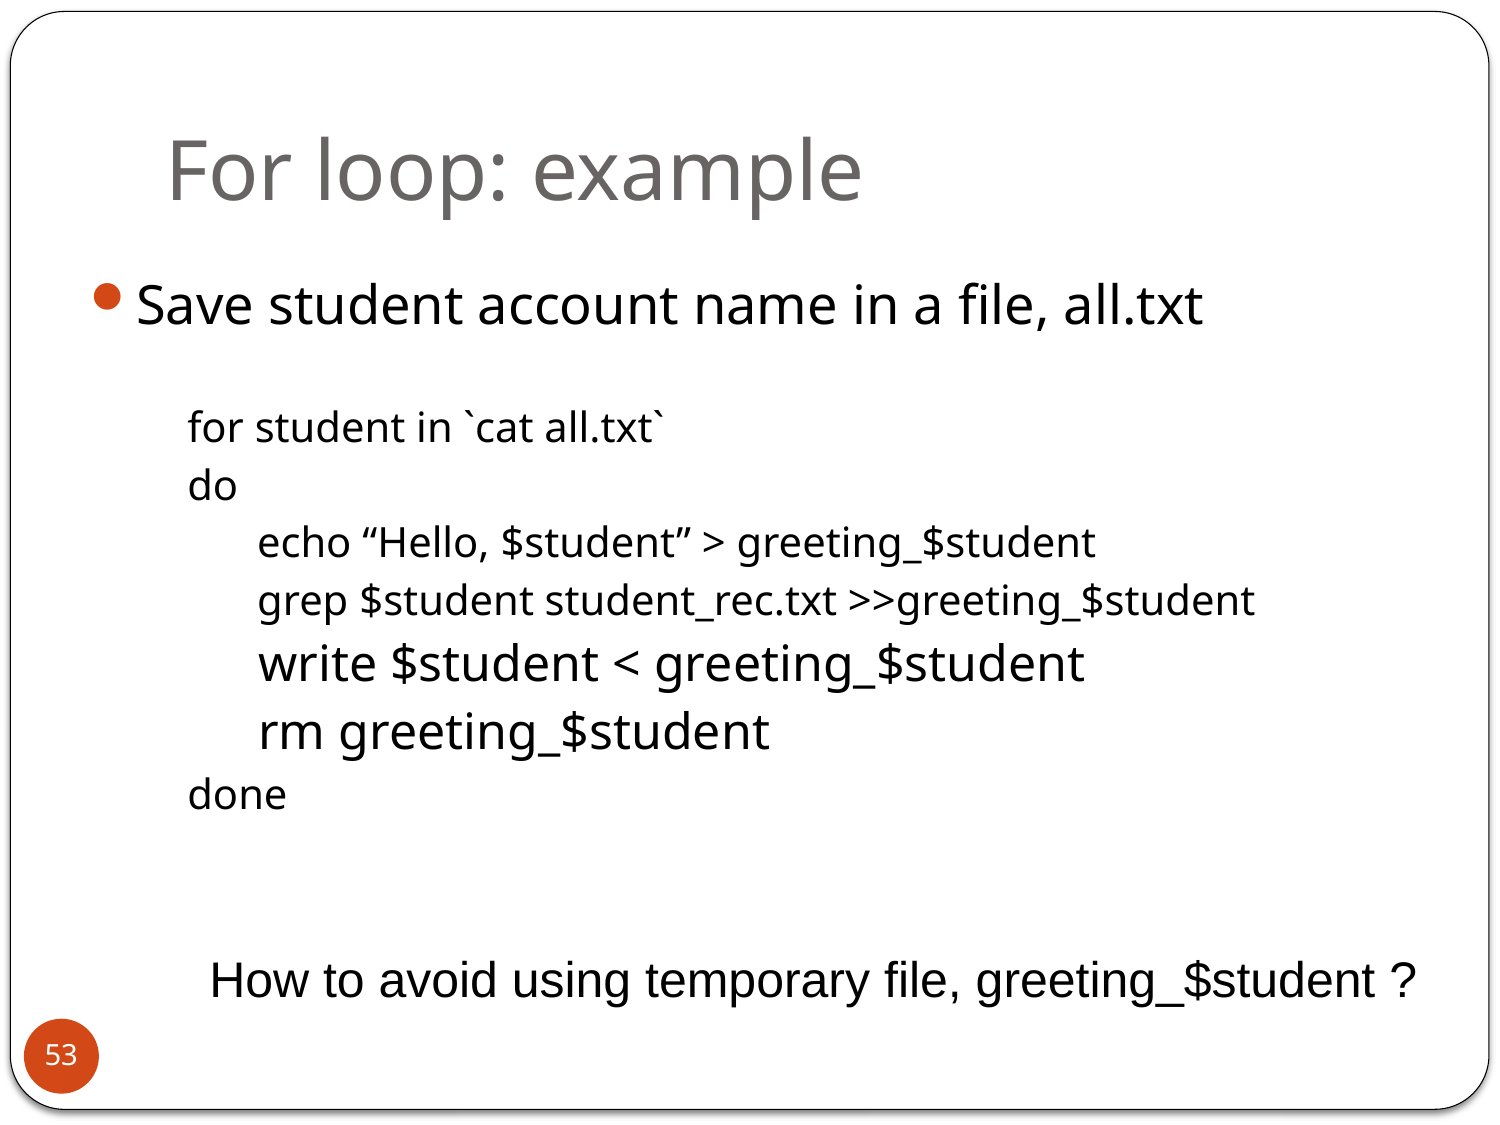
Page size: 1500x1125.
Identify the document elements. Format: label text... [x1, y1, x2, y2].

text_box How to avoid using temporary file, greeting_$student ? [194, 940, 1447, 1016]
title For loop: example [150, 45, 1425, 233]
list Save student account name in a file, all.txt for student in `cat all.txt` do echo “Hello, $student” > greeting_$student grep $student student_rec.txt >>greeting_$student write $student < greeting_$student rm greeting_$student done [75, 262, 1459, 1005]
slide_number 53 [23, 1018, 99, 1094]
